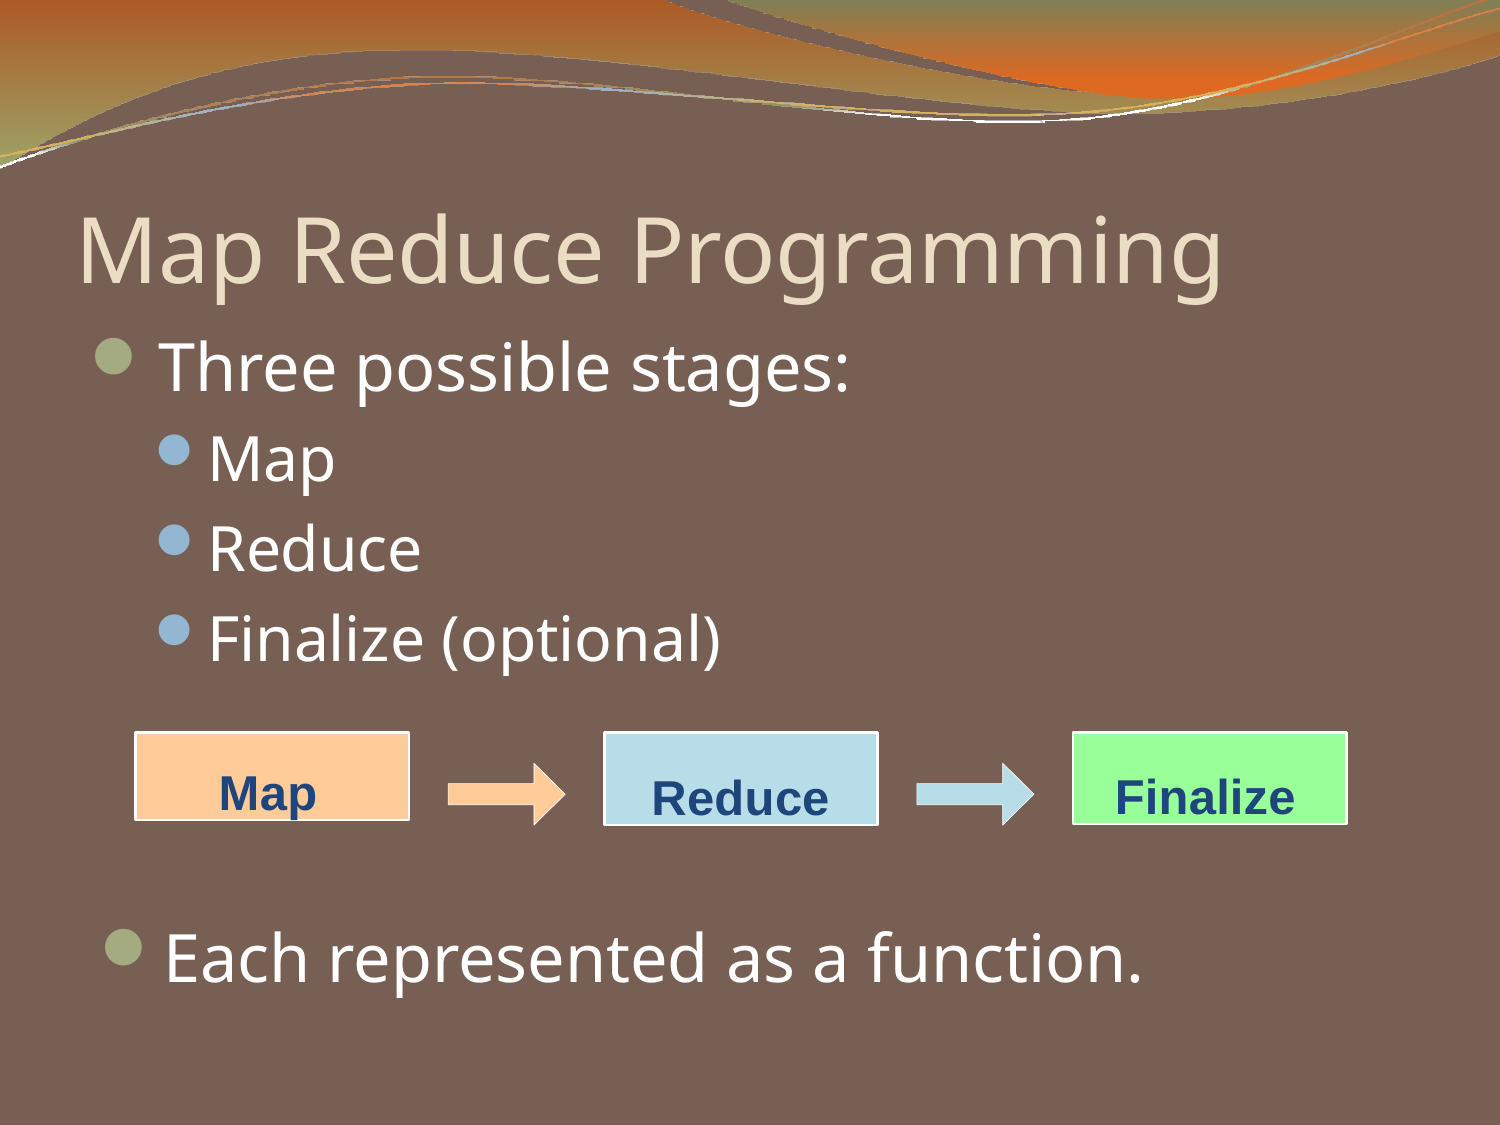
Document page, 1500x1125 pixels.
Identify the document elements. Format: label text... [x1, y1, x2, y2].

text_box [447, 762, 567, 826]
text_box Finalize [1073, 732, 1347, 824]
text_box Each represented as a function. [98, 913, 1212, 996]
picture [0, 0, 1500, 169]
title Map Reduce Programming [72, 190, 1283, 381]
text_box Three possible stages: Map Reduce Finalize (optional) [87, 306, 916, 675]
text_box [916, 762, 1035, 826]
text_box Map [135, 732, 410, 820]
text_box Reduce [604, 732, 878, 825]
